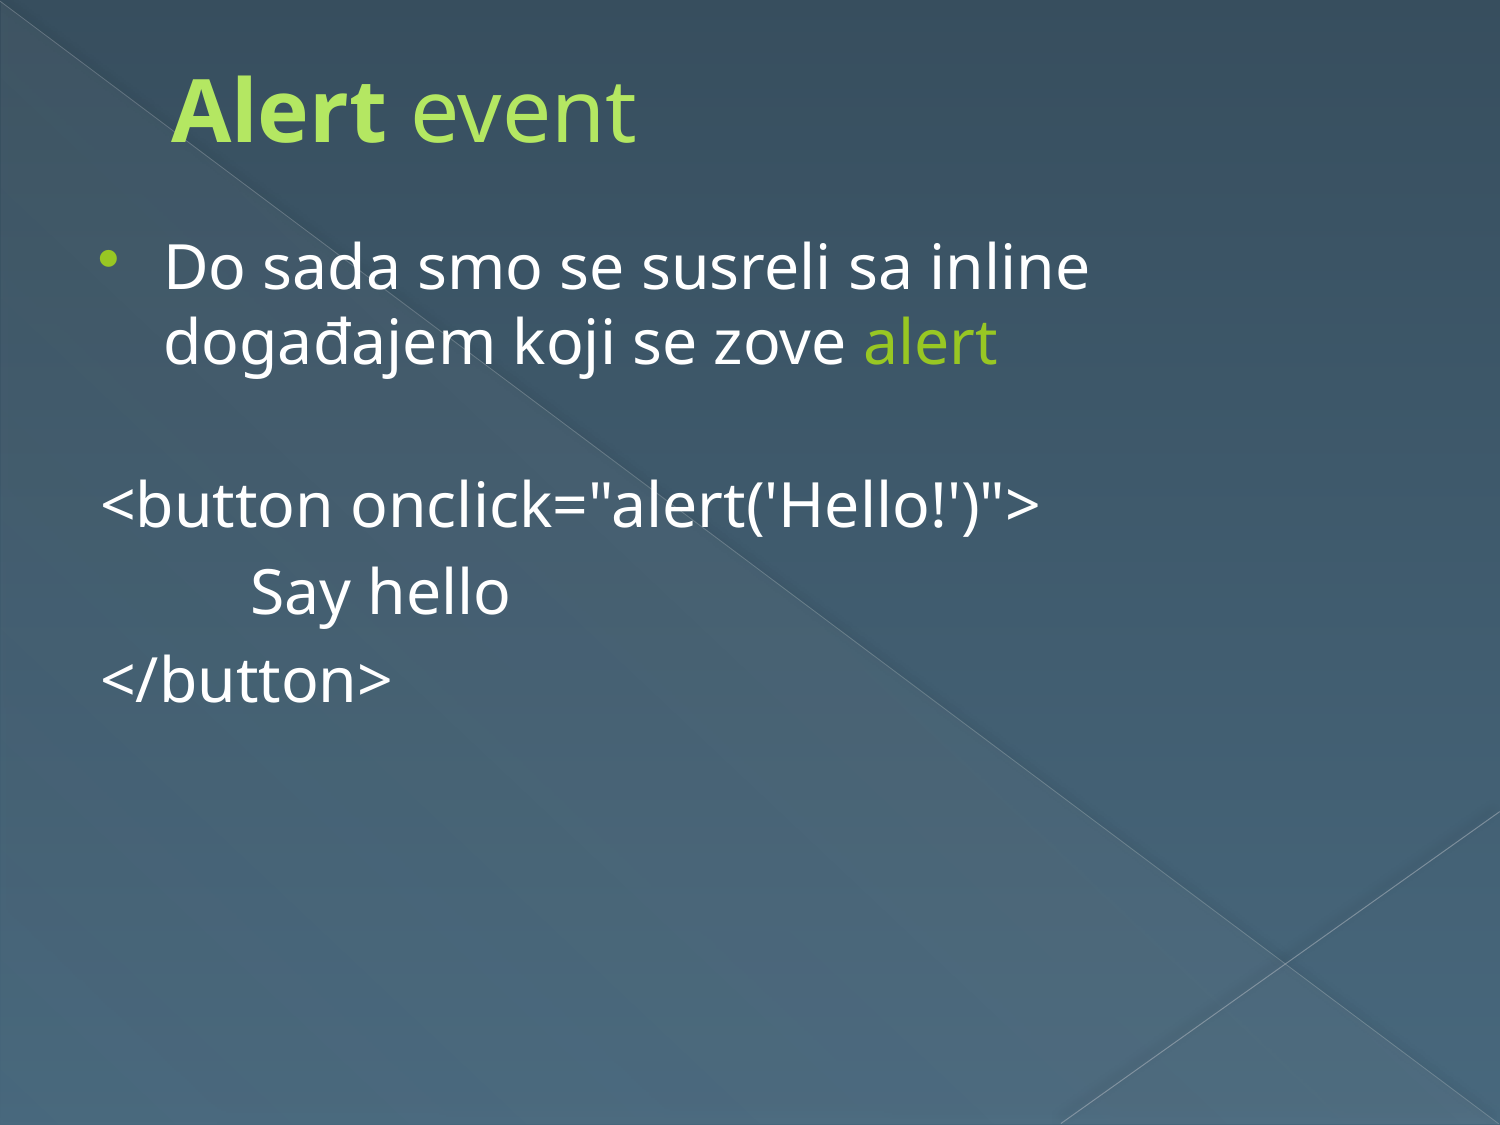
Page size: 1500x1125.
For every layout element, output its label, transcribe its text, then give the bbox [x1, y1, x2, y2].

list Do sada smo se susreli sa inline događajem koji se zove alert <button onclick="alert('Hello!')"> Say hello </button> [75, 219, 1425, 1059]
title Alert event [76, 30, 1412, 185]
